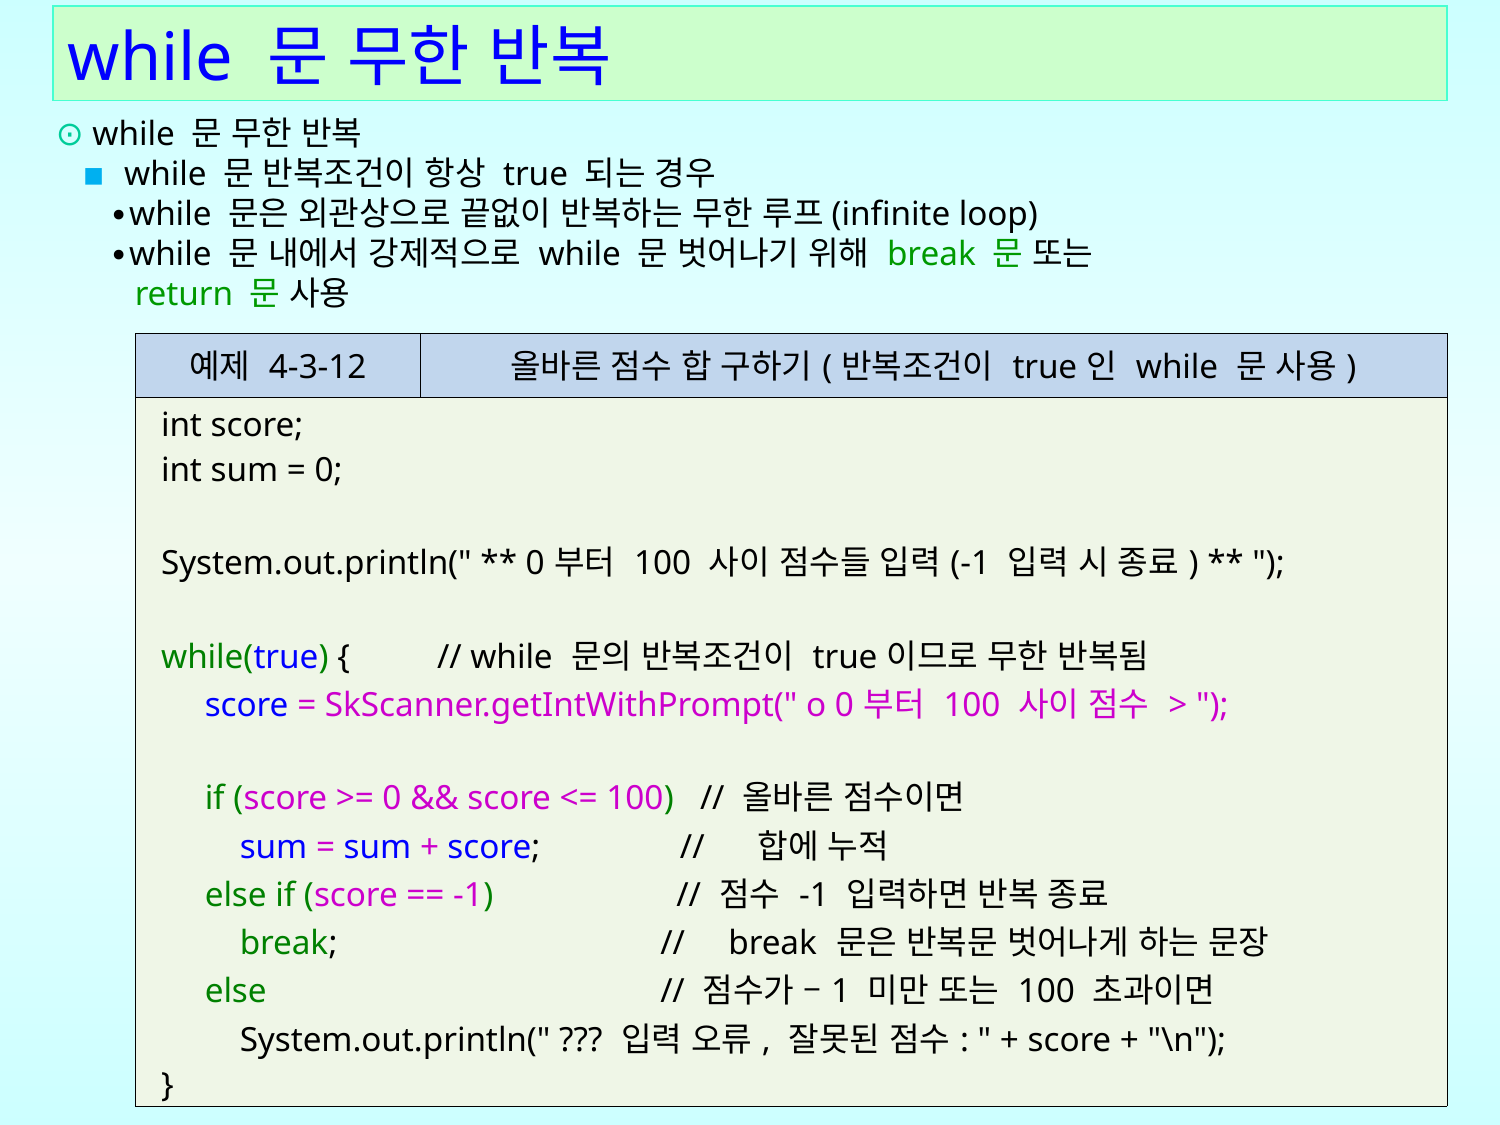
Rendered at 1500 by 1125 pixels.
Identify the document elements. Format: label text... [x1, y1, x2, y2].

text_box ⊙ while 문 무한 반복 ▪ while 문 반복조건이 항상 true 되는 경우 ∙while 문은 외관상으로 끝없이 반복하는 무한 루프(infinite loop) ∙while 문 내에서 강제적으로 while 문 벗어나기 위해 break 문 또는 return 문 사용 [41, 104, 1388, 320]
text_box [0, 0, 1500, 75]
table_cell int score; int sum = 0; System.out.println(" ** 0부터 100 사이 점수들 입력(-1 입력 시 종료) ** "); while(true) { // while 문의 반복조건이 true이므로 무한 반복됨 score = SkScanner.getIntWithPrompt(" o 0부터 100 사이 점수 > "); if (score >= 0 && score <= 100) // 올바른 점수이면 sum = sum + score; // 합에 누적 else if (score == -1) // 점수 -1 입력하면 반복 종료 break; // break 문은 반복문 벗어나게 하는 문장 else // 점수가 –1 미만 또는 100 초과이면 System.out.println(" ??? 입력 오류, 잘못된 점수: " + score + "\n"); } System.out.println(" * sum = " + sum); [136, 398, 1447, 1106]
text_box while 문 무한 반복 [53, 5, 1447, 101]
table_header 올바른 점수 합 구하기(반복조건이 true인 while 문 사용) [421, 334, 1447, 397]
table_header 예제 4-3-12 [136, 334, 420, 397]
